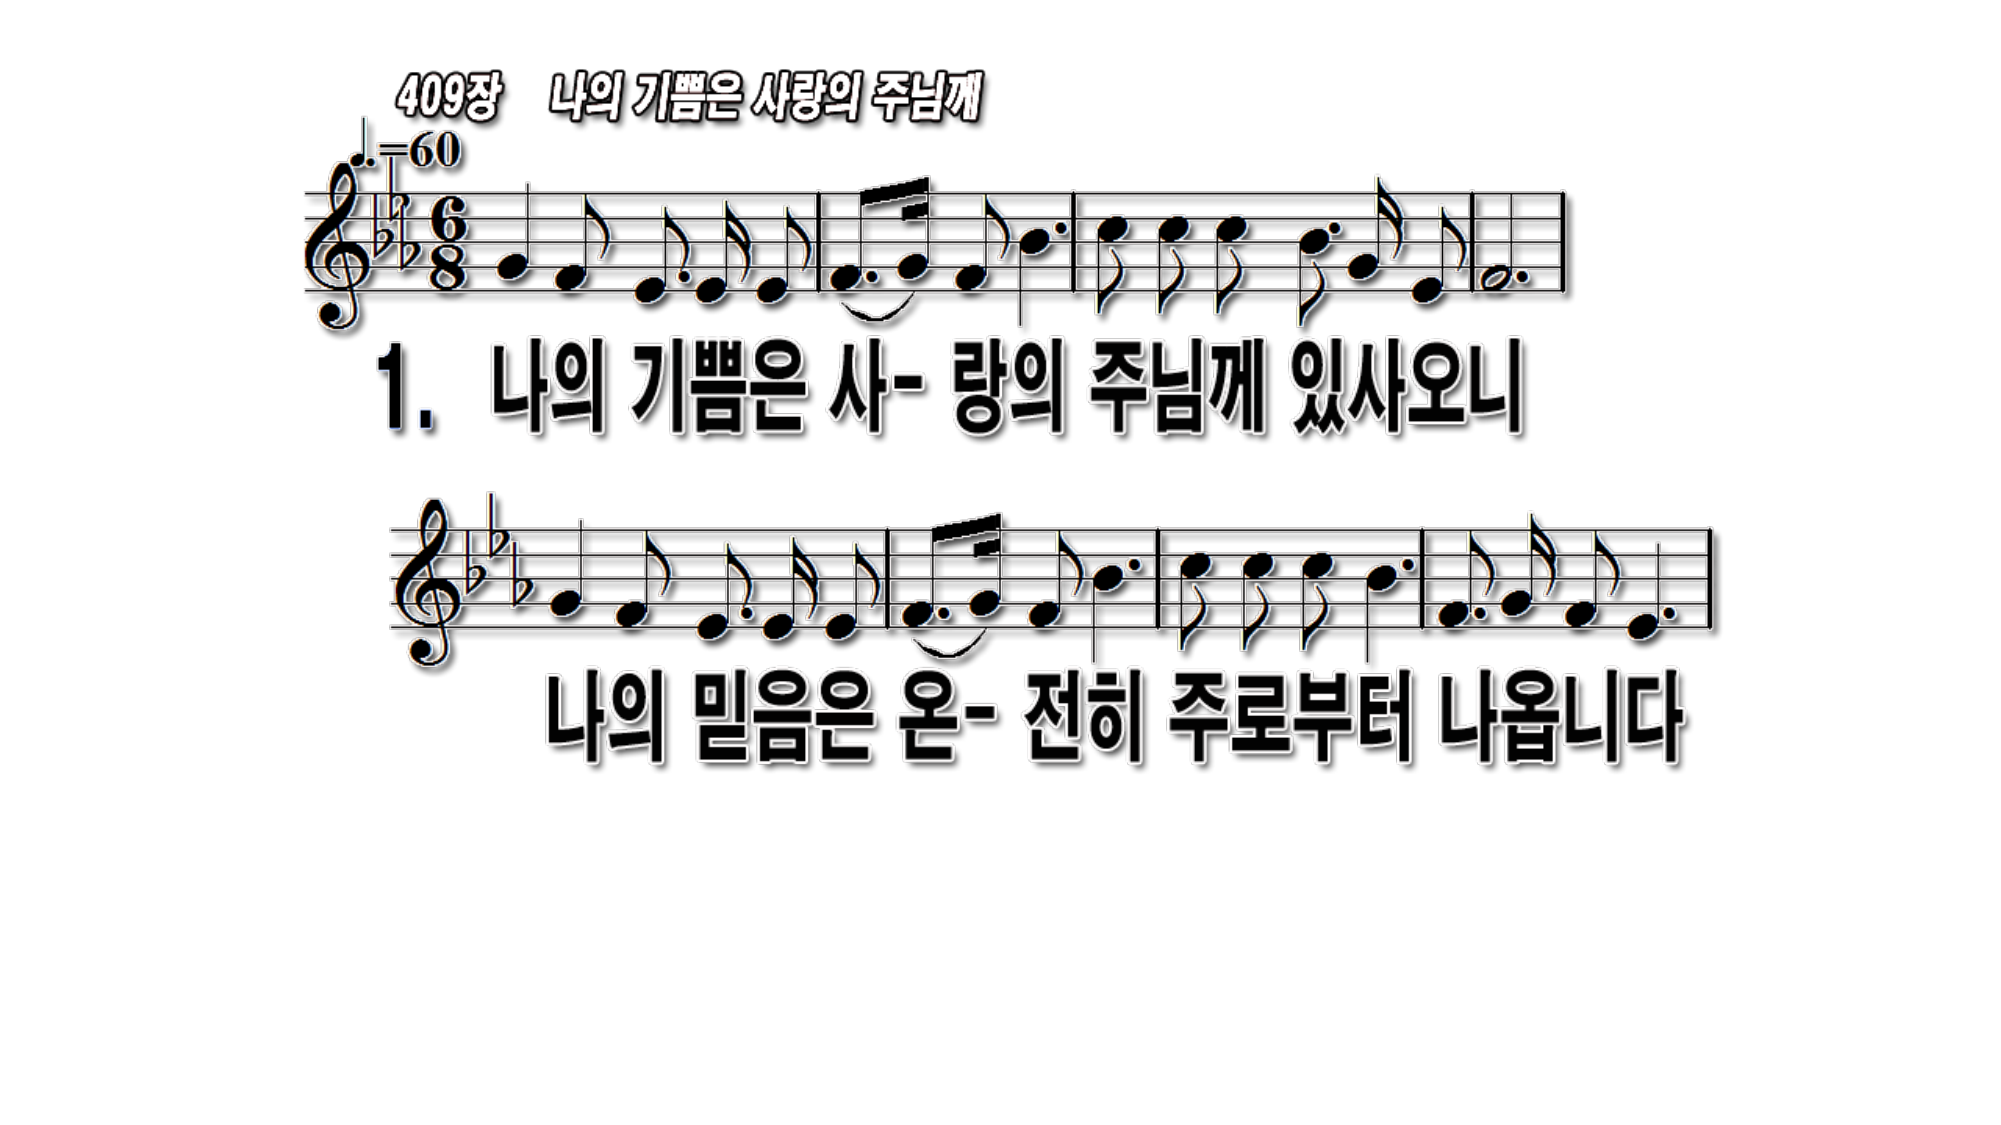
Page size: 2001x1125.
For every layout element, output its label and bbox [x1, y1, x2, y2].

picture [249, 0, 1750, 835]
